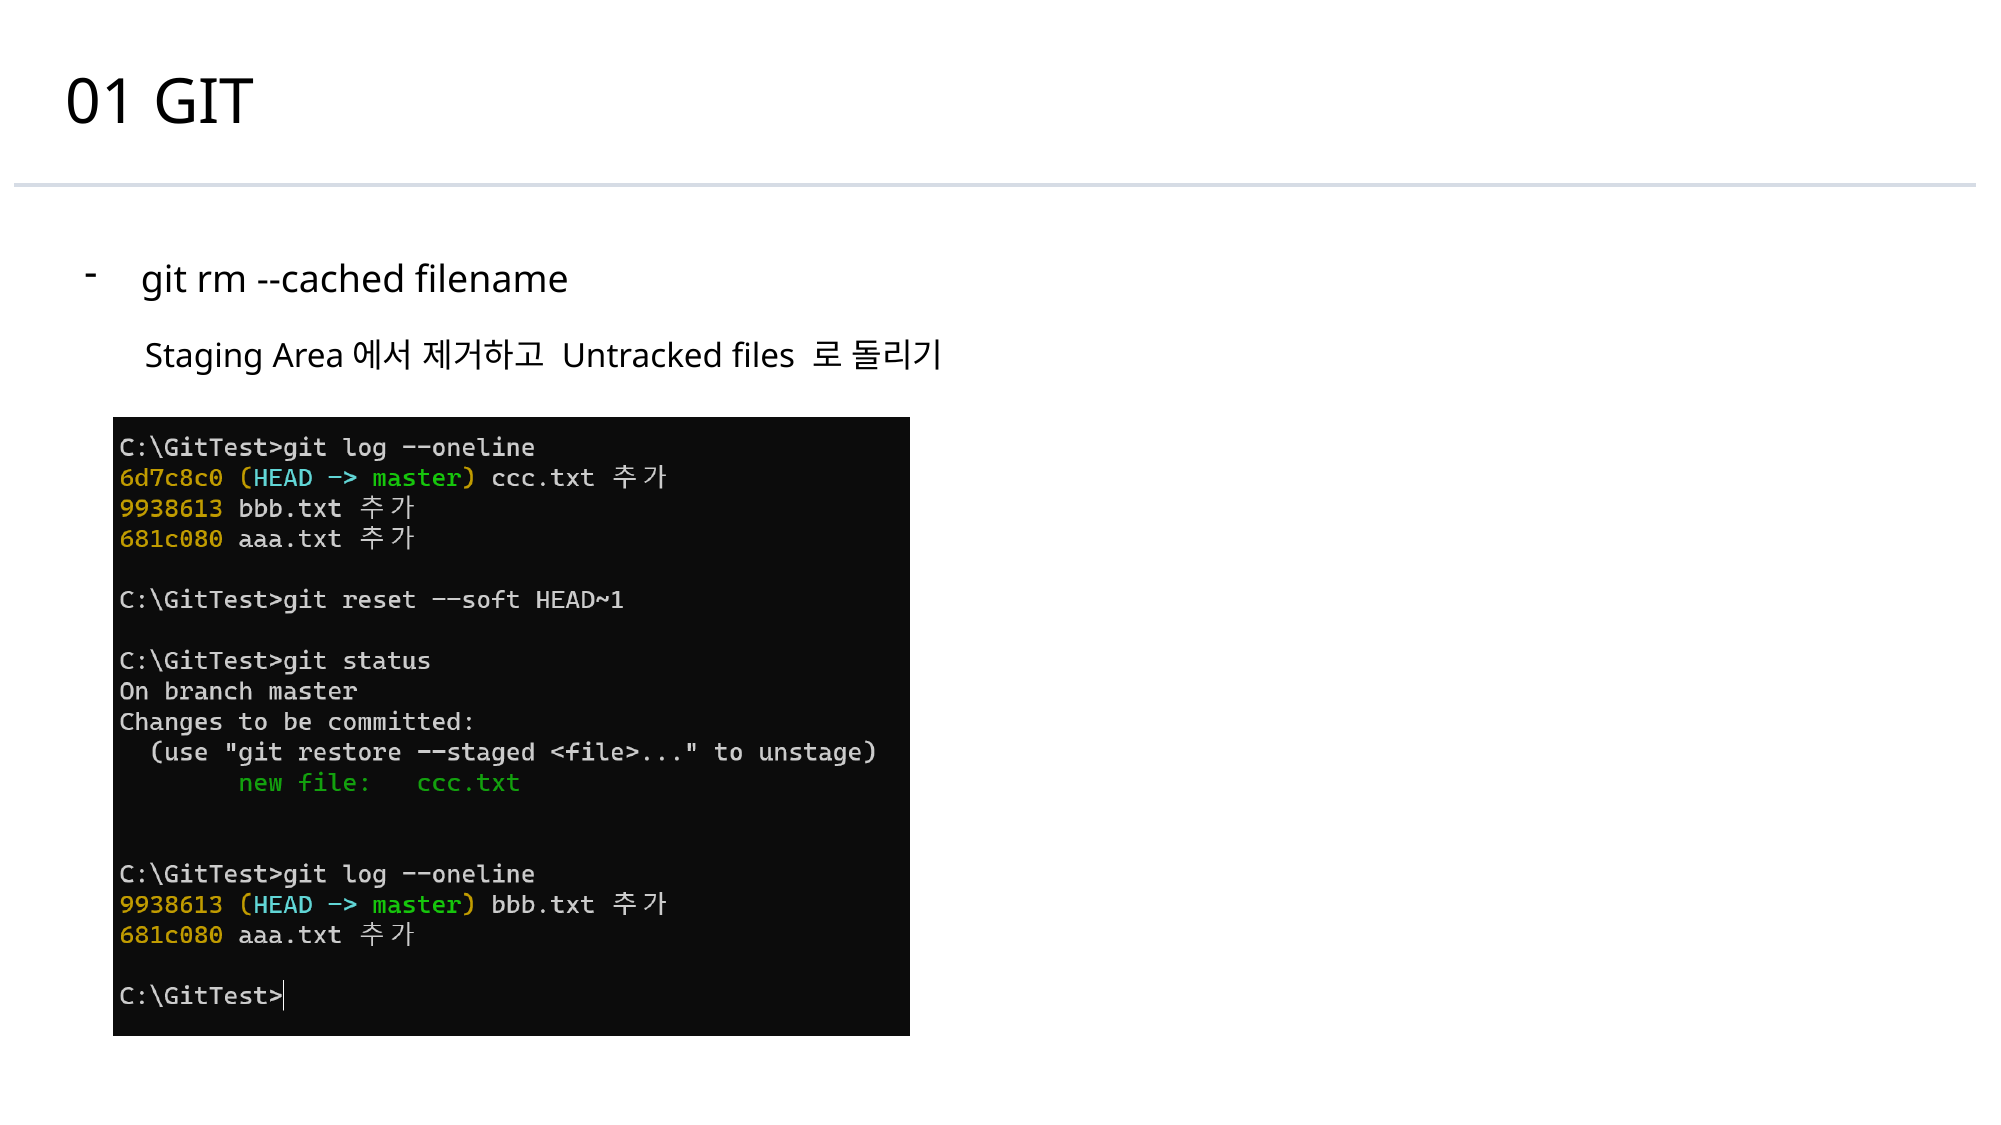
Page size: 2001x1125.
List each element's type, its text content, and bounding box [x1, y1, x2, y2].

picture [113, 417, 910, 1036]
text_box Staging Area에서 제거하고 Untracked files 로 돌리기 [130, 353, 1131, 381]
text_box git rm --cached filename [69, 248, 1777, 353]
text_box 01 GIT [50, 54, 1158, 144]
